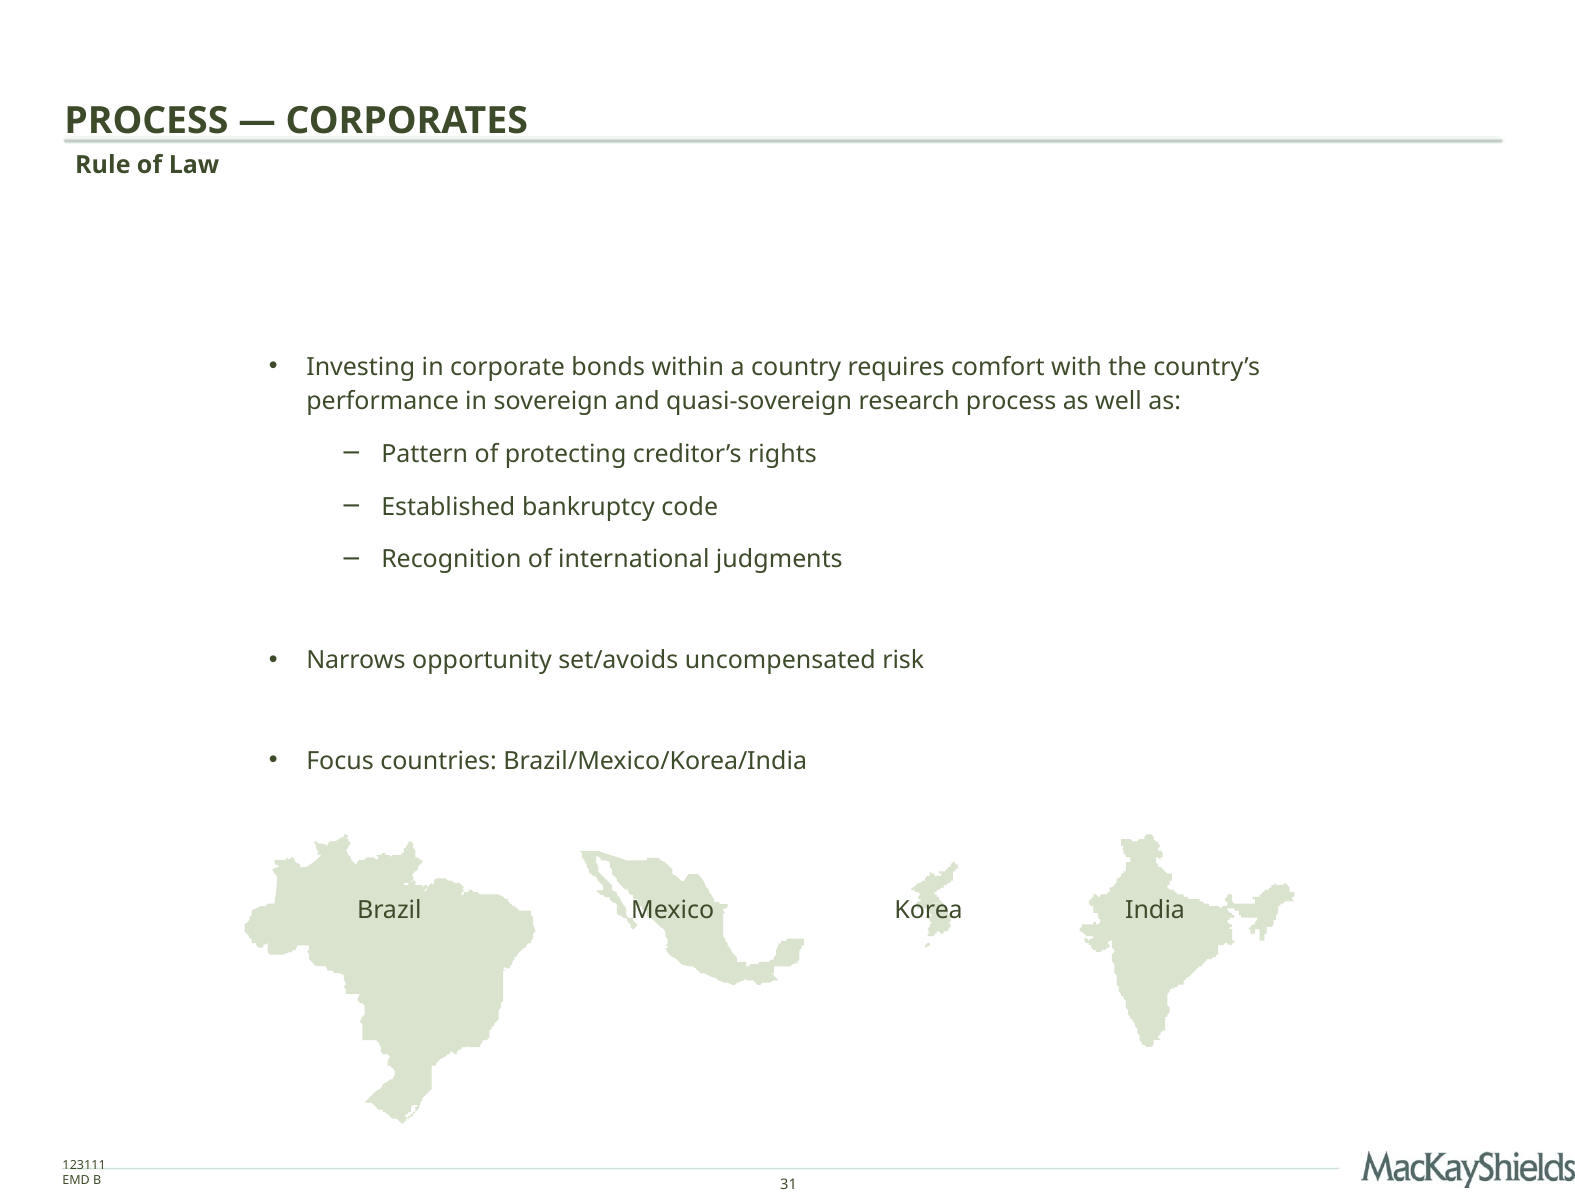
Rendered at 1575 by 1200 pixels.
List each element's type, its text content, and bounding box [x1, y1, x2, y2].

text_box [657, 901, 804, 985]
text_box [1079, 834, 1295, 1047]
text_box [244, 834, 536, 1124]
text_box India [1124, 893, 1186, 924]
picture [47, 119, 1527, 162]
footer 123111 EMD B [62, 1171, 112, 1187]
text_box [579, 851, 710, 930]
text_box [911, 861, 958, 948]
slide_number 30 [771, 1175, 797, 1193]
text_box Mexico [631, 893, 715, 924]
picture [1361, 1151, 1575, 1188]
text_box Brazil [357, 893, 423, 924]
text_box Rule of Law [75, 148, 220, 179]
title PROCESS — CORPORATES [64, 45, 1527, 142]
text_box Investing in corporate bonds within a country requires comfort with the country’s performance in sovereign and quasi-sovereign research process as well as: Pattern of protecting creditor’s rights Established bankruptcy code Recognition of international judgments Narrows opportunity set/avoids uncompensated risk Focus countries: Brazil/Mexico/Korea/India [268, 346, 1338, 775]
text_box Korea [894, 893, 906, 924]
